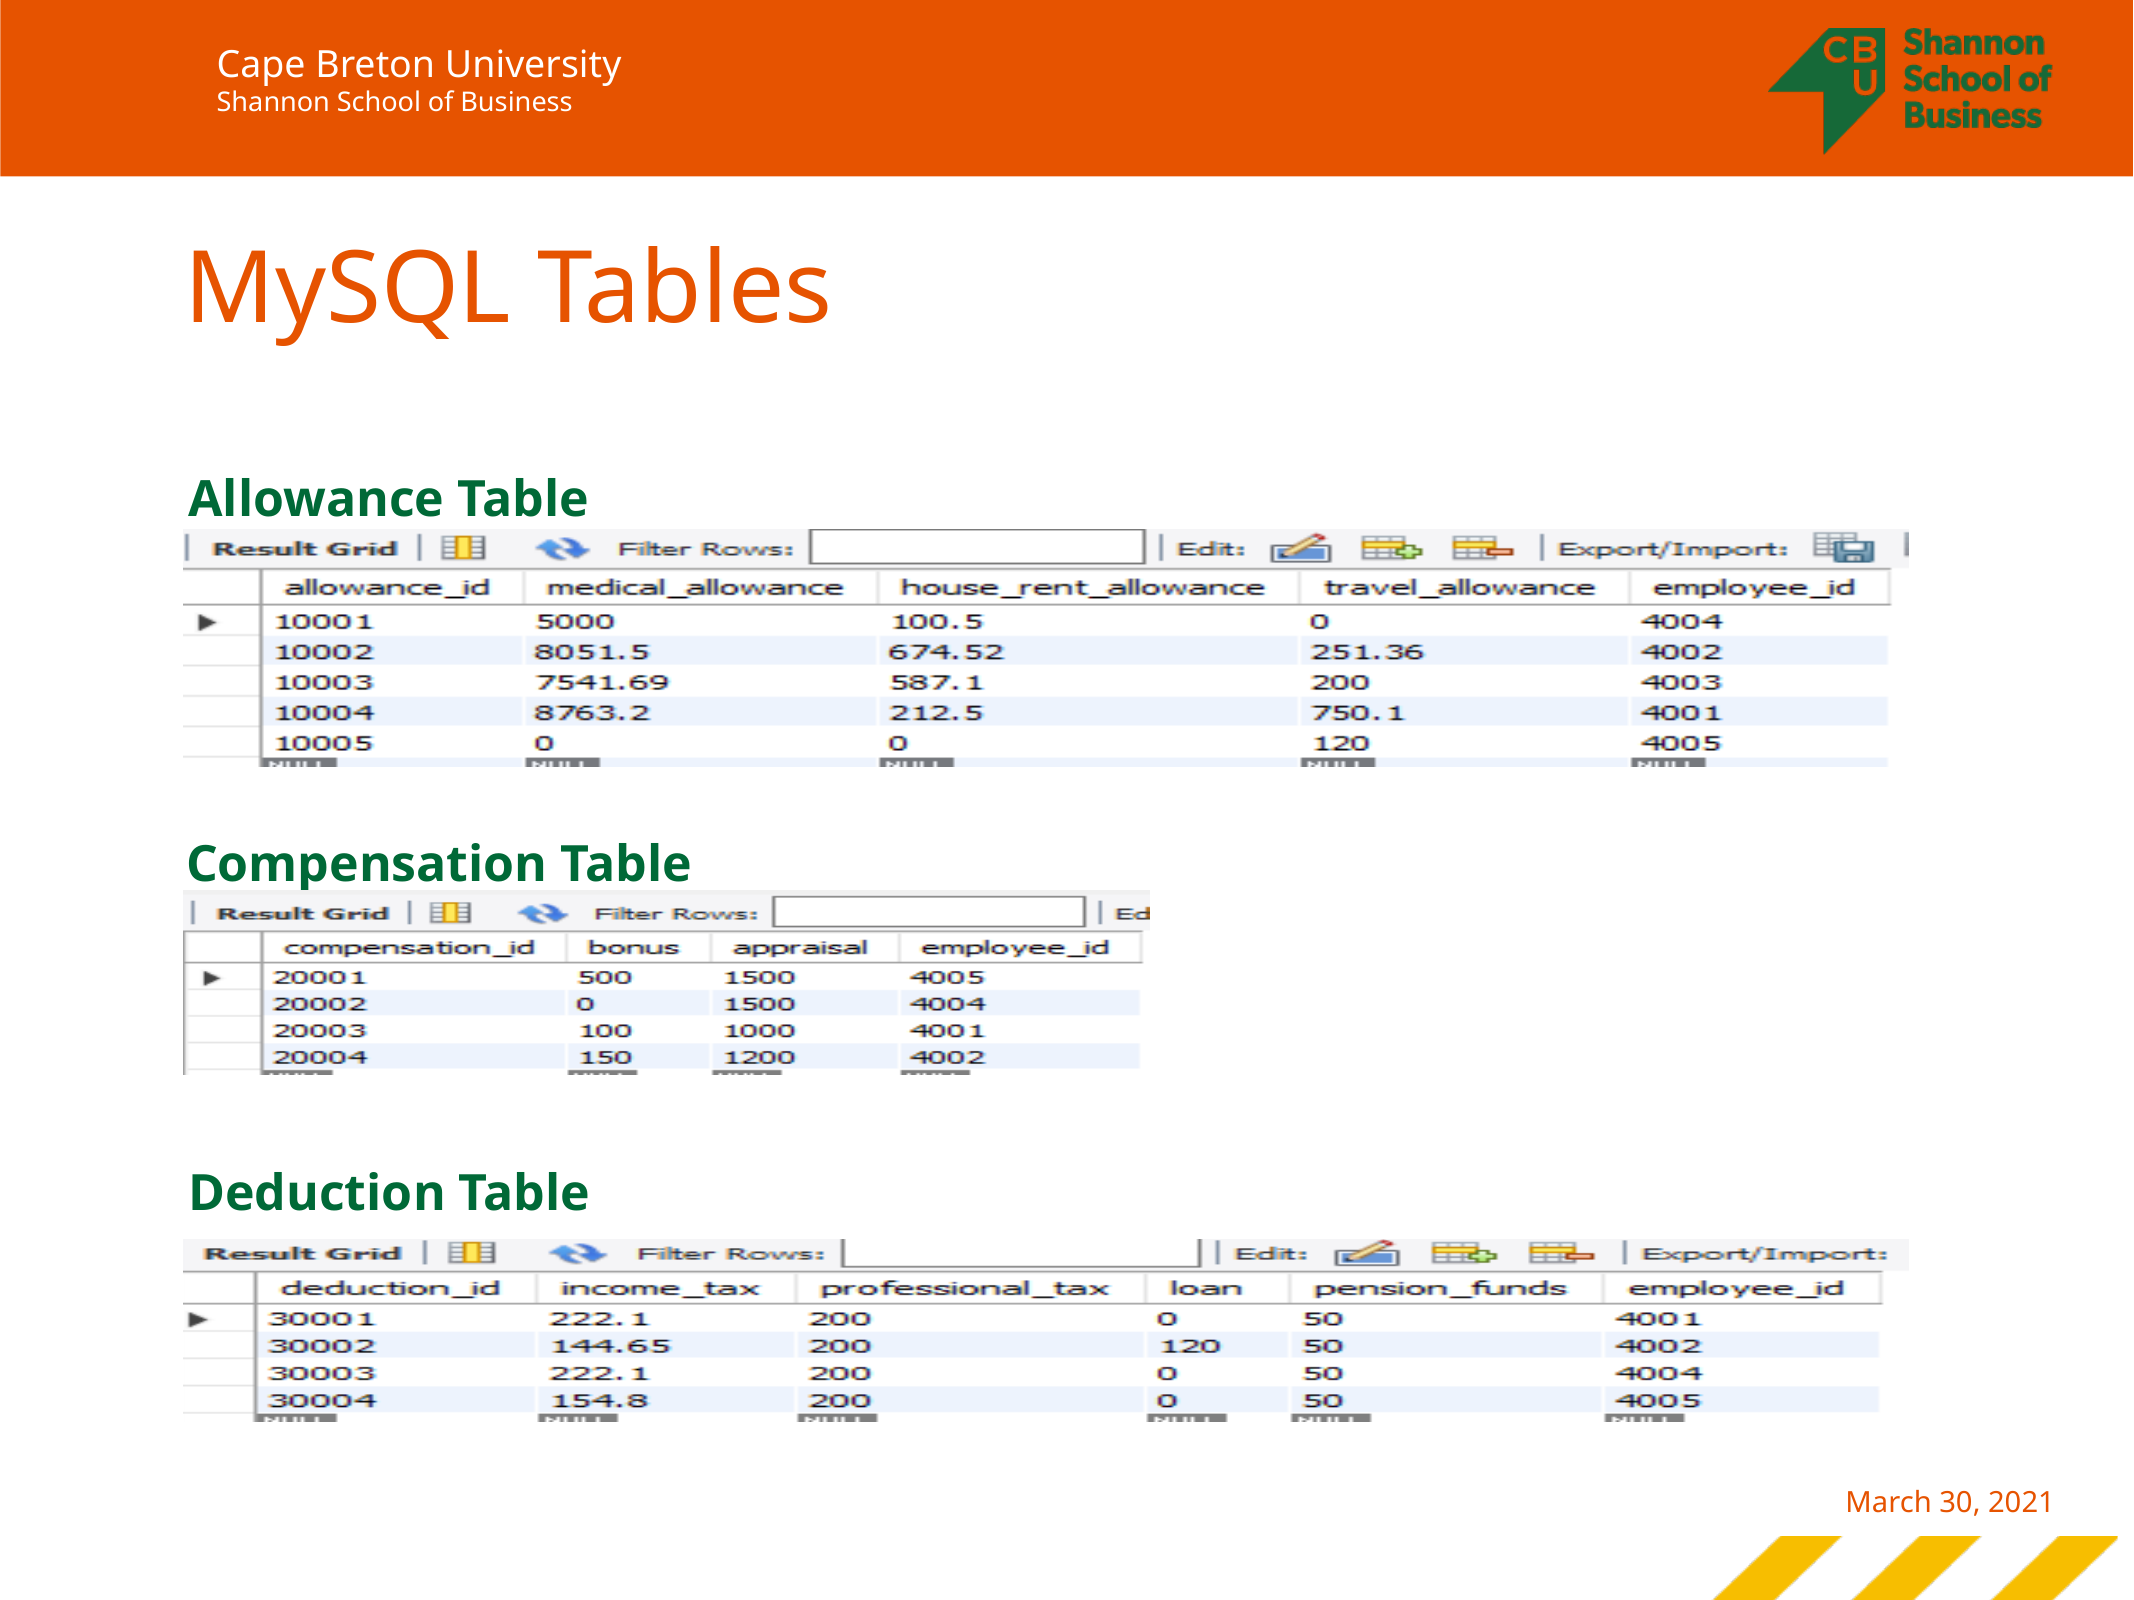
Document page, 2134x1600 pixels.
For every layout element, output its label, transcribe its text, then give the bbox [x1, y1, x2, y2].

text_box Cape Breton University Shannon School of Business [208, 31, 1186, 153]
picture [182, 889, 1150, 1075]
text_box Deduction Table [173, 1153, 606, 1229]
picture [182, 1238, 1909, 1422]
text_box Compensation Table [171, 823, 708, 899]
text_box Allowance Table [173, 458, 605, 534]
picture [182, 529, 1909, 767]
picture [1768, 28, 2134, 155]
text_box MySQL Tables [176, 237, 1837, 470]
picture [1698, 1535, 2118, 1600]
text_box [0, 0, 2133, 177]
text_box March 30, 2021 [1762, 1474, 2064, 1528]
